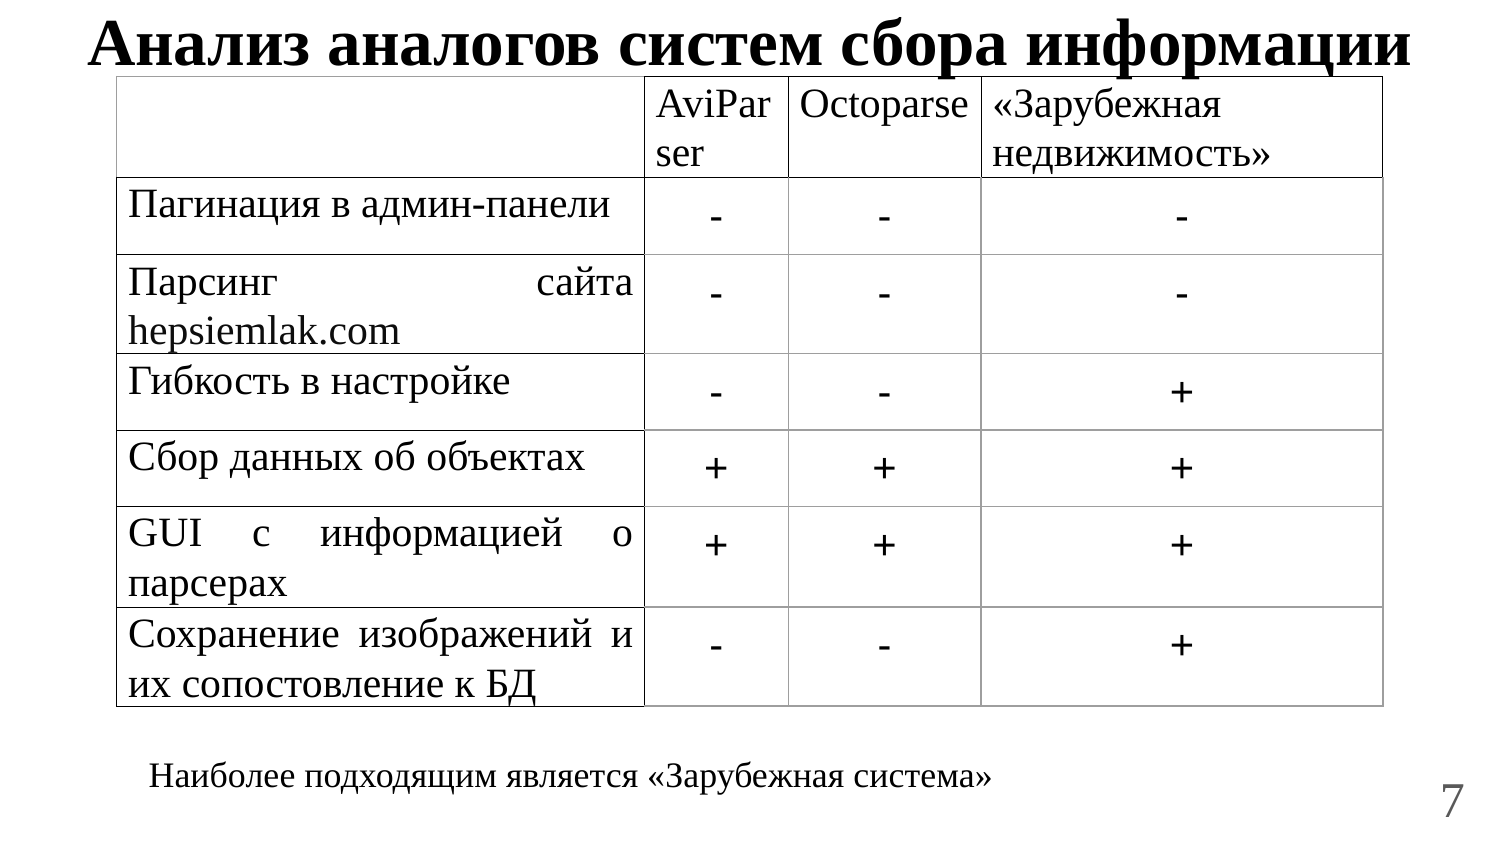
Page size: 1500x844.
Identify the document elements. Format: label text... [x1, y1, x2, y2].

table_header AviParser [645, 77, 788, 177]
table_cell + [982, 431, 1382, 506]
table_cell - [789, 178, 980, 254]
table_cell + [982, 507, 1382, 606]
table_cell Сохранение изображений и их сопостовление к БД [117, 608, 644, 706]
table_cell - [645, 255, 788, 353]
table_cell + [982, 354, 1382, 429]
table_cell - [645, 178, 788, 254]
table_cell - [789, 255, 980, 353]
table_cell Пагинация в админ-панели [117, 178, 644, 254]
table_cell GUI с информацией о парсерах [117, 507, 644, 607]
table_cell Сбор данных об объектах [117, 431, 644, 506]
table_header [117, 77, 644, 177]
table_header «Зарубежная недвижимость» [982, 77, 1382, 177]
table_cell Парсинг сайта hepsiemlak.com [117, 255, 644, 353]
table_cell + [645, 431, 788, 506]
table_cell + [982, 608, 1382, 705]
table_cell + [645, 507, 788, 606]
table_cell - [982, 178, 1382, 254]
list Наиболее подходящим является «Зарубежная система» [116, 720, 1384, 811]
slide_number 7 [1389, 764, 1480, 830]
table_cell Гибкость в настройке [117, 354, 644, 430]
table_header Octoparse [789, 77, 981, 177]
table_cell - [982, 255, 1382, 353]
title Анализ аналогов систем сбора информации [51, 0, 1449, 94]
table_cell - [789, 608, 980, 705]
table_cell + [789, 431, 980, 506]
table_cell + [789, 507, 980, 606]
table_cell - [789, 354, 980, 429]
table_cell - [645, 608, 788, 705]
table_cell - [645, 354, 788, 429]
